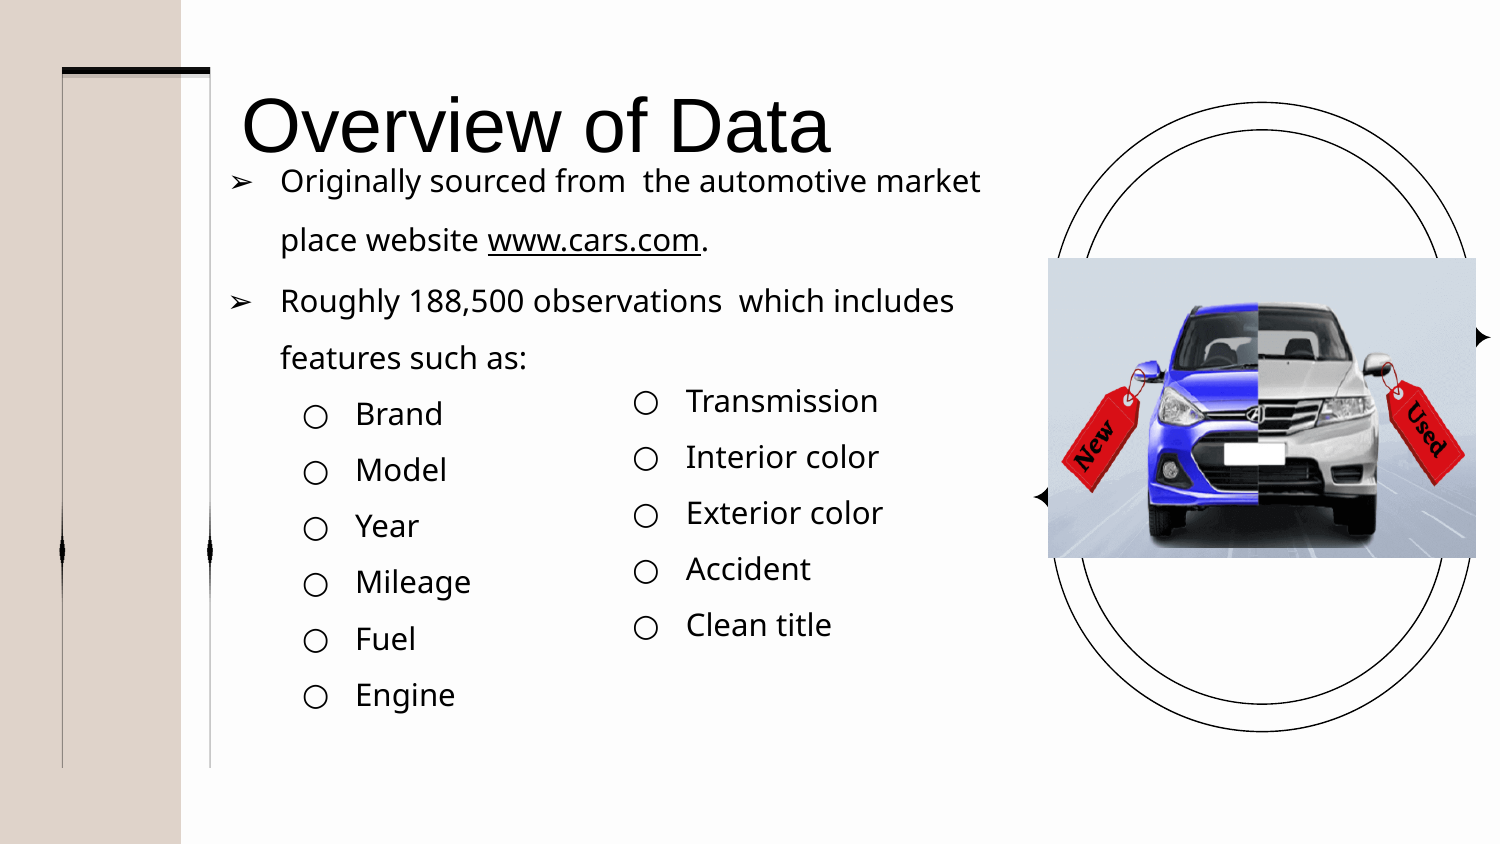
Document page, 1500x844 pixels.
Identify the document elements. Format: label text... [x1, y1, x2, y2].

picture [1048, 258, 1476, 558]
text_box Transmission Interior color Exterior color Accident Clean title [520, 347, 980, 792]
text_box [0, 0, 182, 844]
text_box [185, 67, 214, 768]
text_box Originally sourced from the automotive market place website www.cars.com. Roughly 188,500 observations which includes features such as: Brand Model Year Mileage Fuel Engine [205, 142, 1049, 794]
text_box Overview of Data [241, 39, 973, 142]
text_box [1055, 567, 1469, 733]
text_box [1480, 331, 1491, 343]
text_box [1057, 101, 1467, 257]
text_box [1033, 492, 1043, 502]
